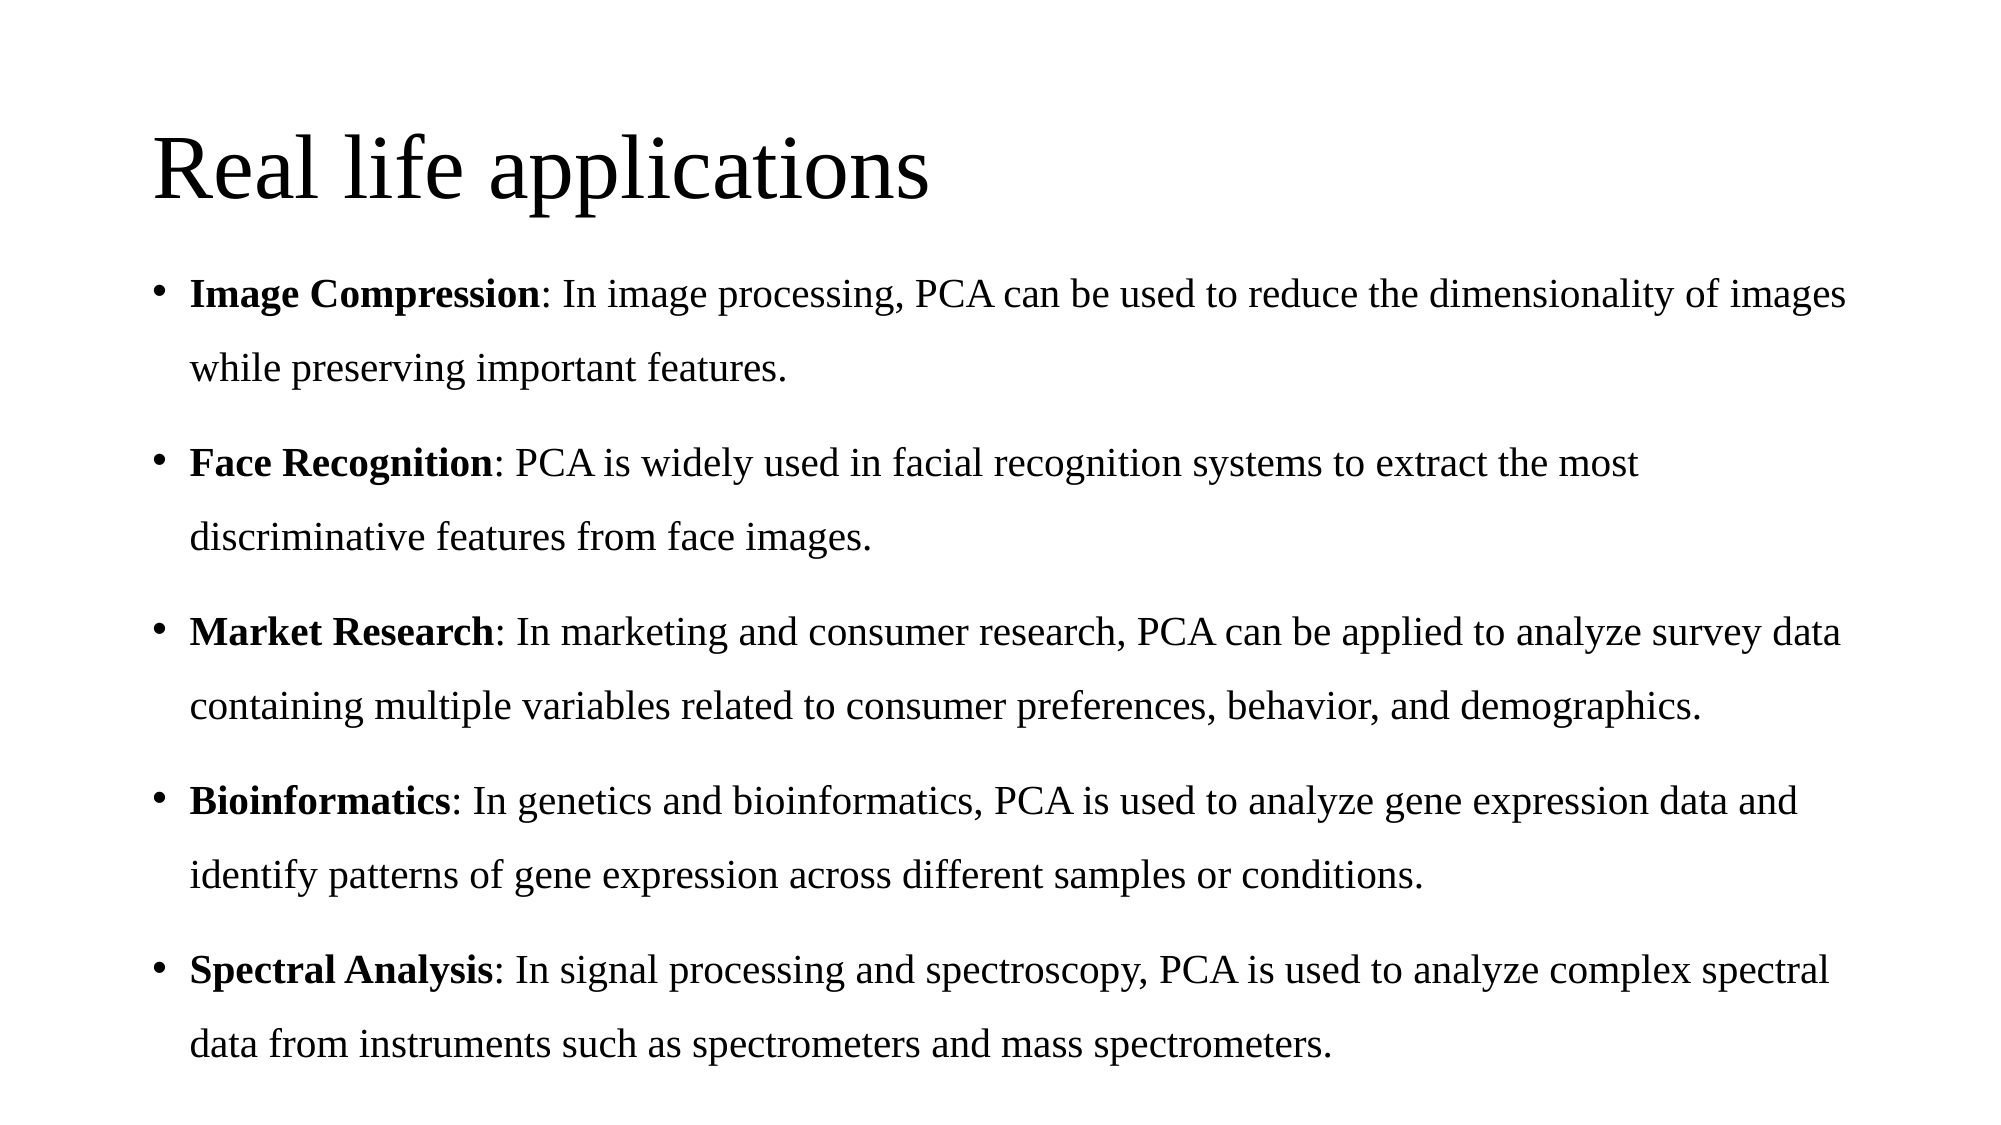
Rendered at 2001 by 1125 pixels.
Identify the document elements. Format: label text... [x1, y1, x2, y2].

list Image Compression: In image processing, PCA can be used to reduce the dimensionality of images while preserving important features. Face Recognition: PCA is widely used in facial recognition systems to extract the most discriminative features from face images. Market Research: In marketing and consumer research, PCA can be applied to analyze survey data containing multiple variables related to consumer preferences, behavior, and demographics. Bioinformatics: In genetics and bioinformatics, PCA is used to analyze gene expression data and identify patterns of gene expression across different samples or conditions. Spectral Analysis: In signal processing and spectroscopy, PCA is used to analyze complex spectral data from instruments such as spectrometers and mass spectrometers. [137, 233, 1863, 1080]
title Real life applications [137, 59, 1863, 233]
